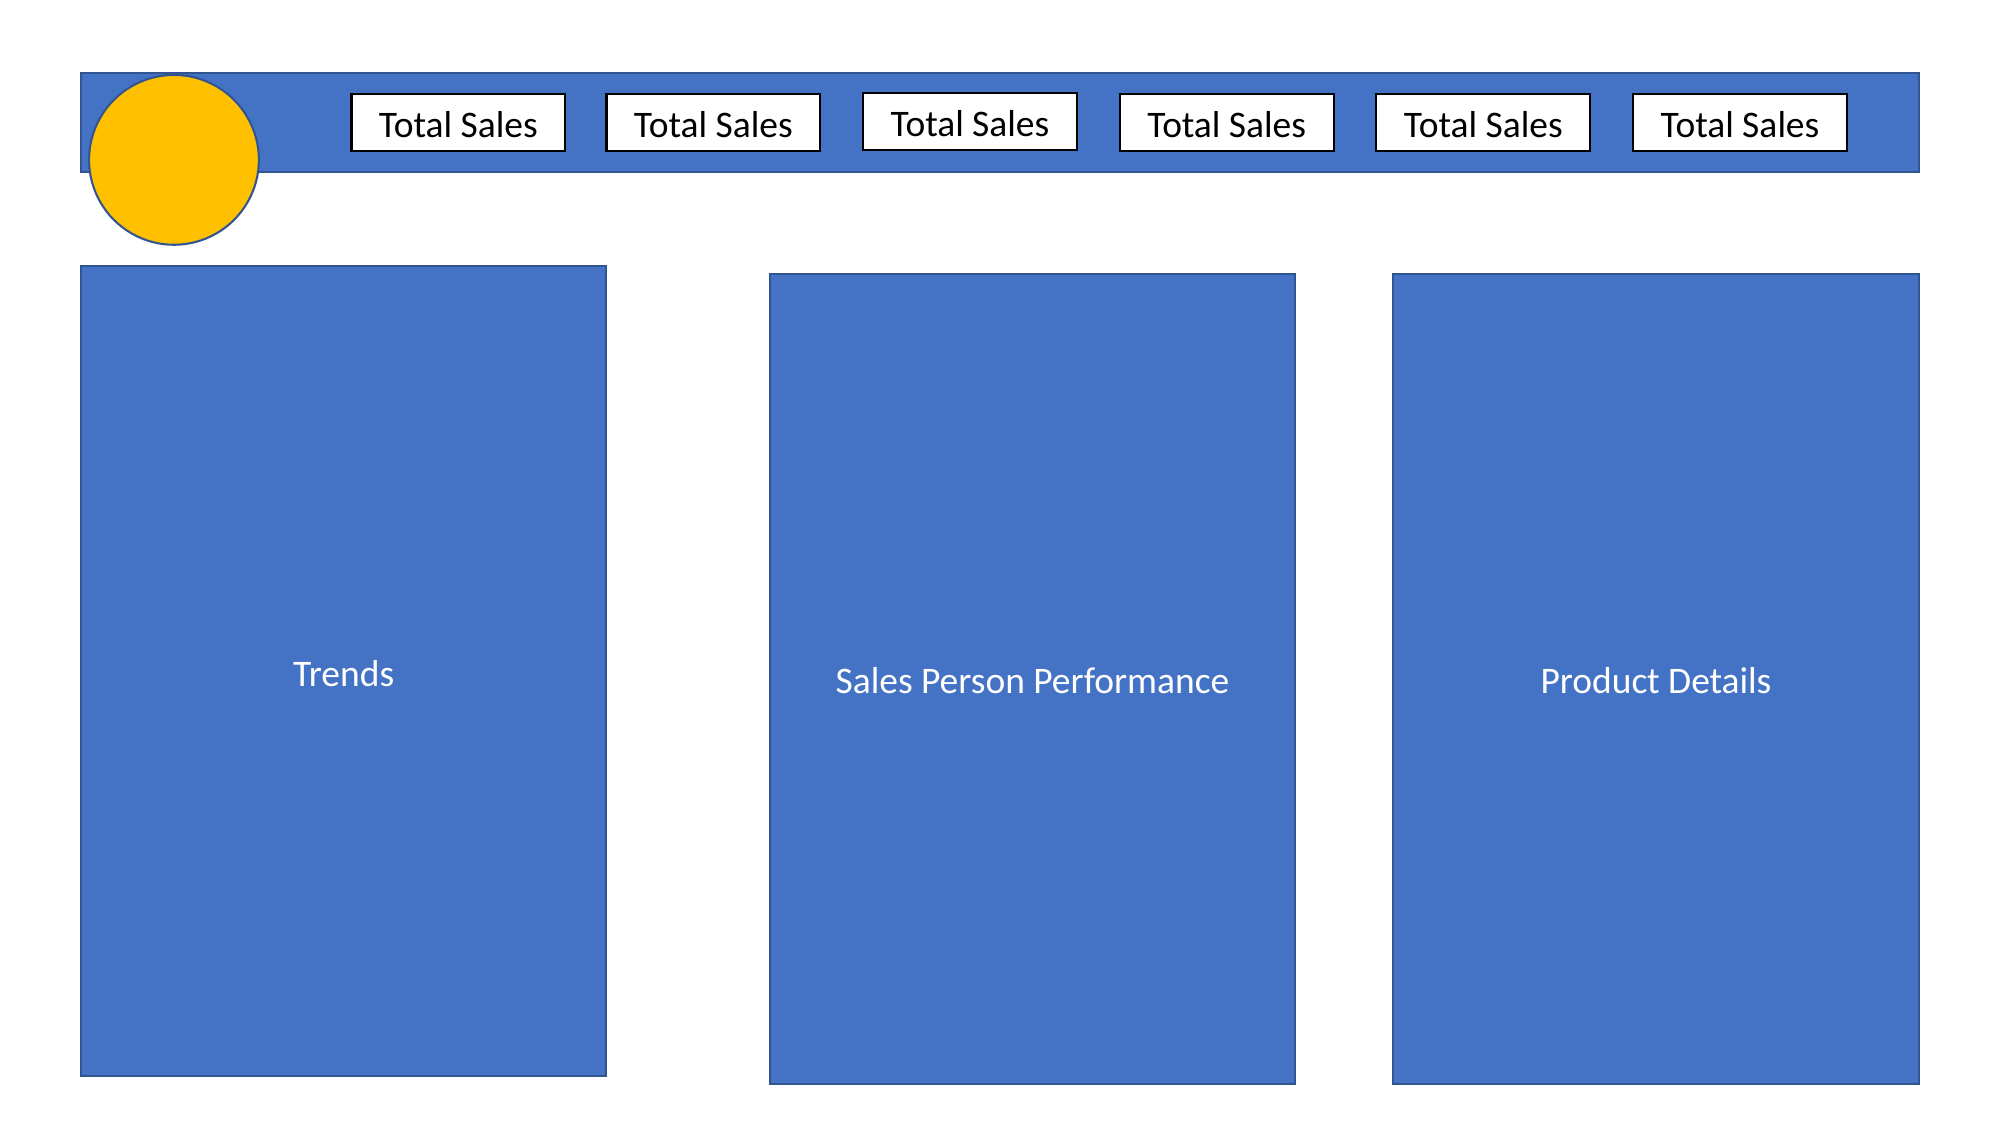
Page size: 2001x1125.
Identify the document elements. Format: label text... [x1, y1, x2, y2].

text_box Product Details [1392, 273, 1920, 1085]
text_box Total Sales [605, 93, 821, 152]
text_box Total Sales [1375, 93, 1591, 152]
text_box Total Sales [1632, 93, 1848, 152]
text_box [88, 73, 260, 246]
text_box Total Sales [350, 93, 566, 152]
text_box Total Sales [1119, 93, 1335, 152]
text_box Trends [80, 265, 607, 1077]
text_box Sales Person Performance [769, 273, 1296, 1085]
text_box Total Sales [862, 92, 1078, 151]
text_box [80, 72, 1920, 173]
